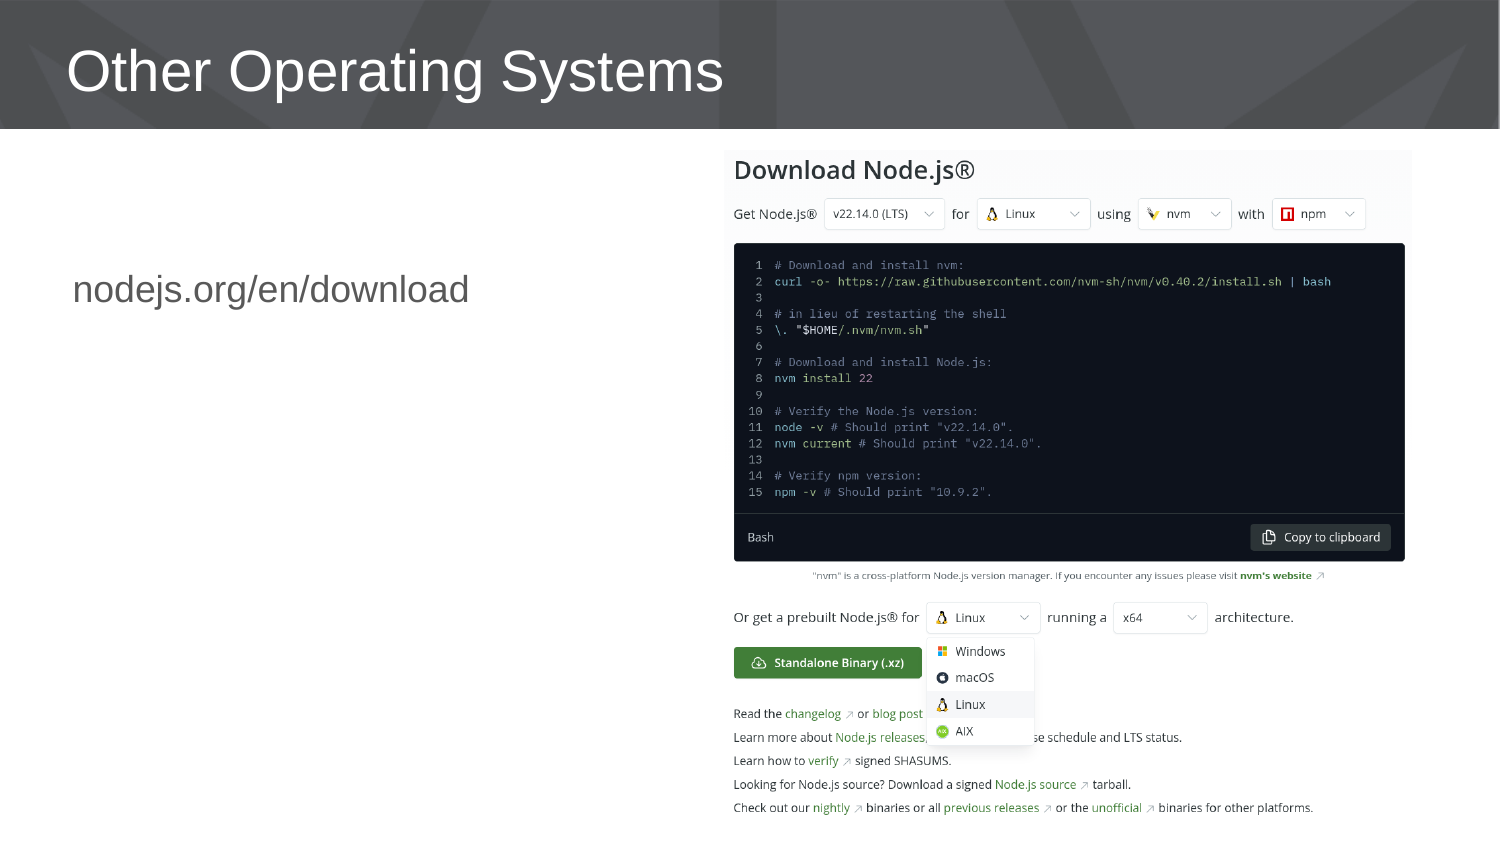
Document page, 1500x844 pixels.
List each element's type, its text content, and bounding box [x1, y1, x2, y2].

picture [0, 0, 1500, 129]
title Other Operating Systems [51, 18, 1302, 111]
picture [723, 150, 1412, 820]
text_box nodejs.org/en/download [57, 249, 613, 325]
